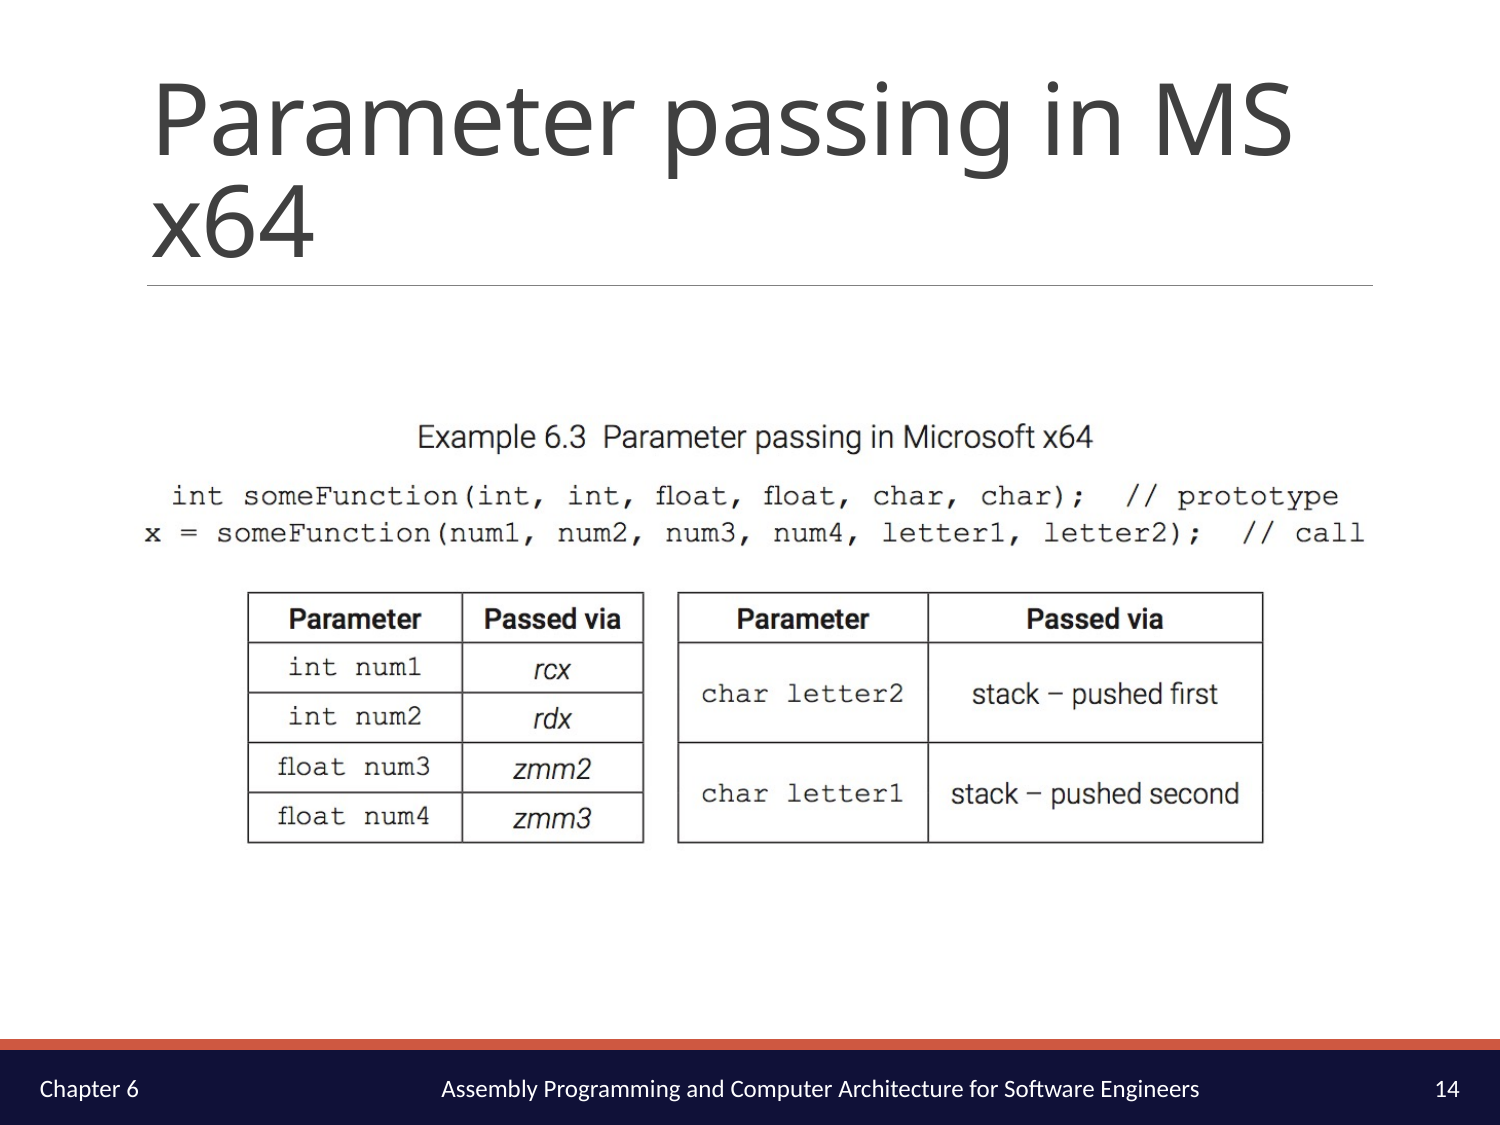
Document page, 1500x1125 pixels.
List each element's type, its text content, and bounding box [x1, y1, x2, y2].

slide_number 14 [1313, 1057, 1475, 1118]
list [134, 414, 1373, 851]
footer Assembly Programming and Computer Architecture for Software Engineers [354, 1057, 1289, 1118]
title Parameter passing in MS x64 [135, 47, 1373, 285]
slide_number Chapter 6 [24, 1057, 330, 1118]
